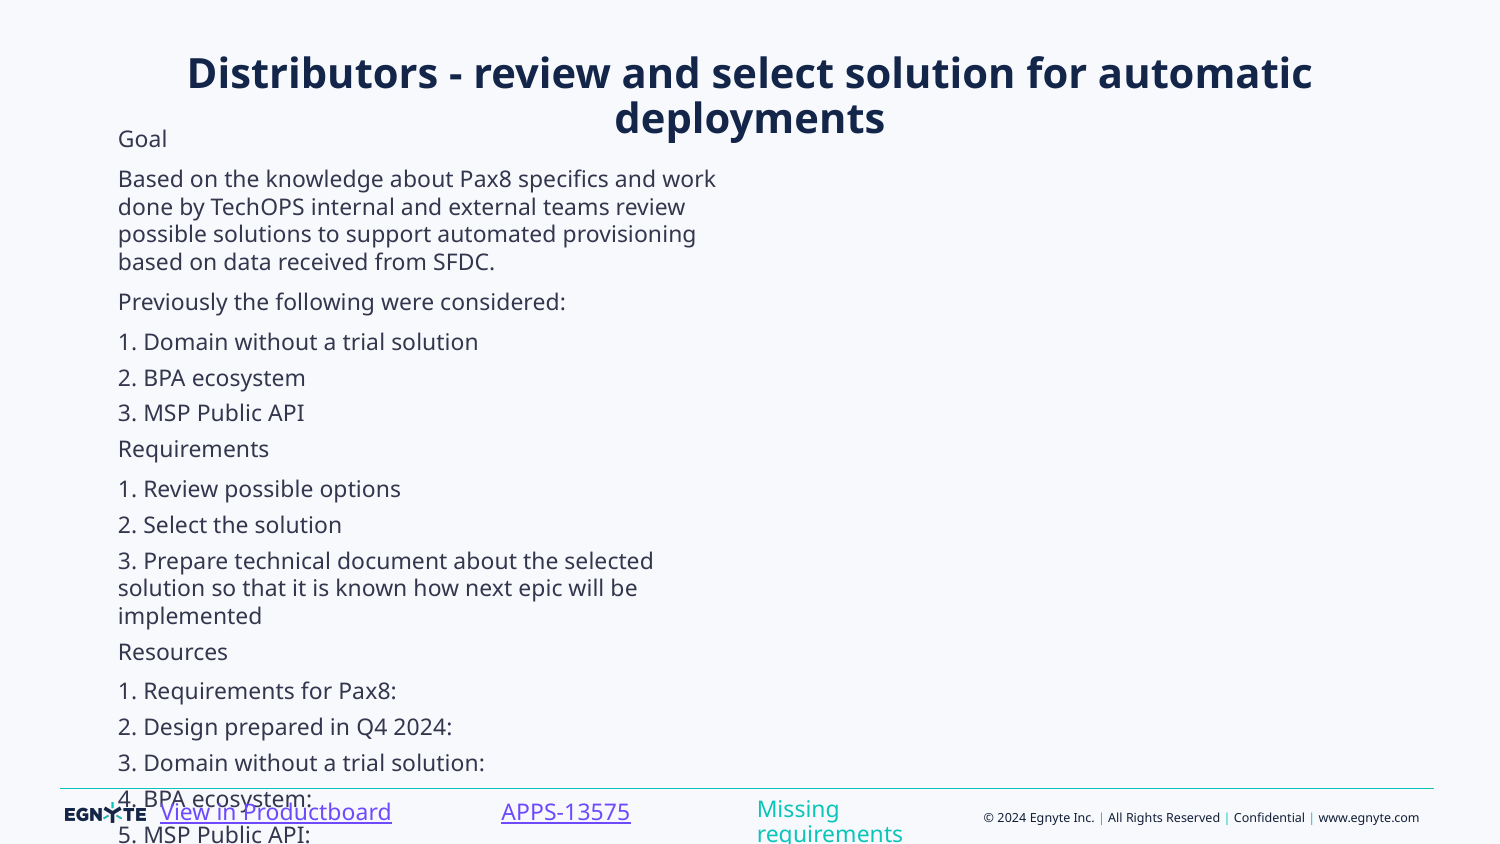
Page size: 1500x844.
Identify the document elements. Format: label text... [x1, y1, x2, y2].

list Goal Based on the knowledge about Pax8 specifics and work done by TechOPS internal and external teams review possible solutions to support automated provisioning based on data received from SFDC. Previously the following were considered: 1. Domain without a trial solution 2. BPA ecosystem 3. MSP Public API Requirements 1. Review possible options 2. Select the solution 3. Prepare technical document about the selected solution so that it is known how next epic will be implemented Resources 1. Requirements for Pax8: 2. Design prepared in Q4 2024: 3. Domain without a trial solution: 4. BPA ecosystem: 5. MSP Public API: [103, 117, 741, 693]
list Missing requirements [742, 790, 997, 835]
title Distributors - review and select solution for automatic deployments [103, 44, 1397, 106]
list View in Productboard [145, 790, 486, 835]
list APPS-13575 [486, 790, 741, 835]
picture [65, 802, 145, 823]
